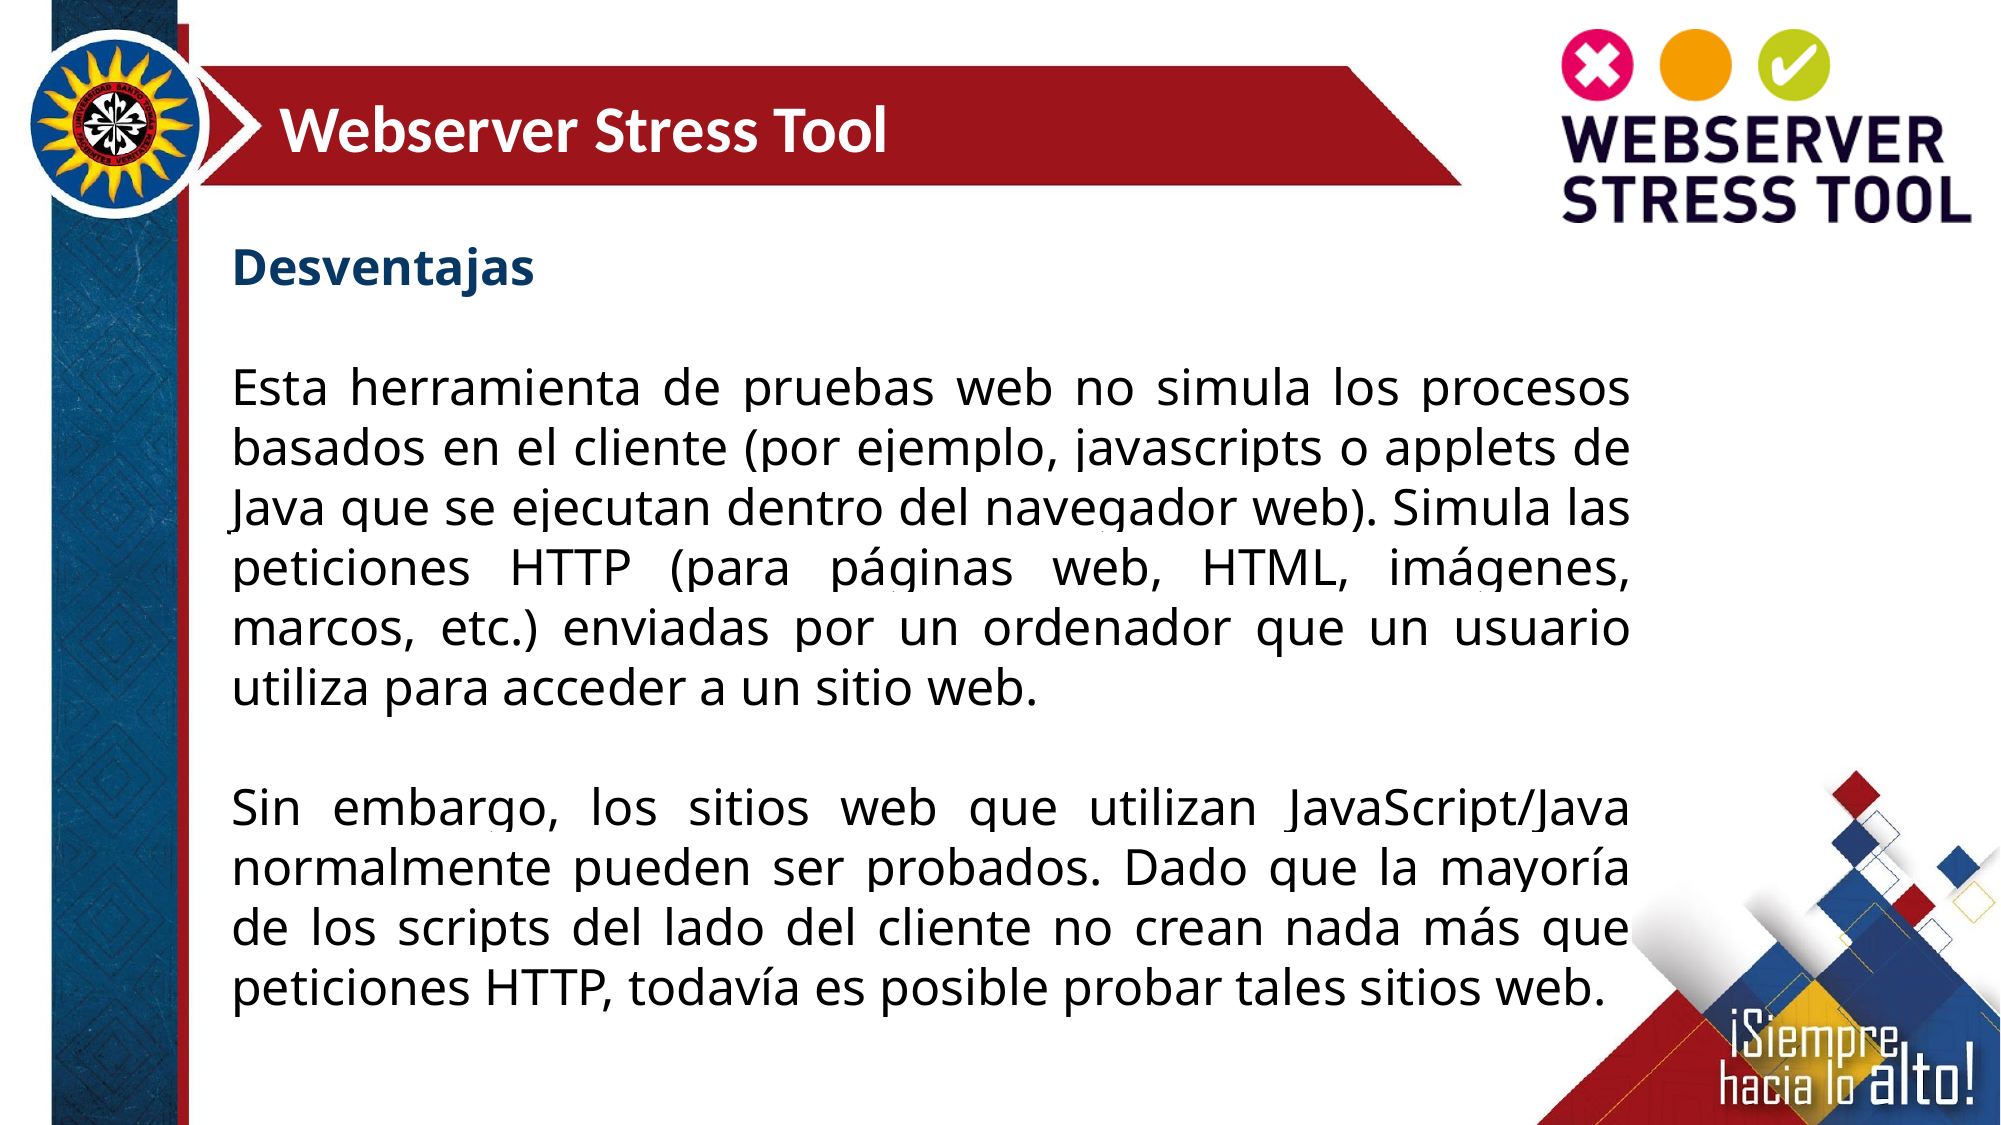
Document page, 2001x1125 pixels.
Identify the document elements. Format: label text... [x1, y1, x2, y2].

picture [0, 0, 2001, 1125]
text_box Desventajas Esta herramienta de pruebas web no simula los procesos basados en el cliente (por ejemplo, javascripts o applets de Java que se ejecutan dentro del navegador web). Simula las peticiones HTTP (para páginas web, HTML, imágenes, marcos, etc.) enviadas por un ordenador que un usuario utiliza para acceder a un sitio web. Sin embargo, los sitios web que utilizan JavaScript/Java normalmente pueden ser probados. Dado que la mayoría de los scripts del lado del cliente no crean nada más que peticiones HTTP, todavía es posible probar tales sitios web. [216, 220, 1648, 1094]
text_box Webserver Stress Tool [264, 78, 1389, 174]
